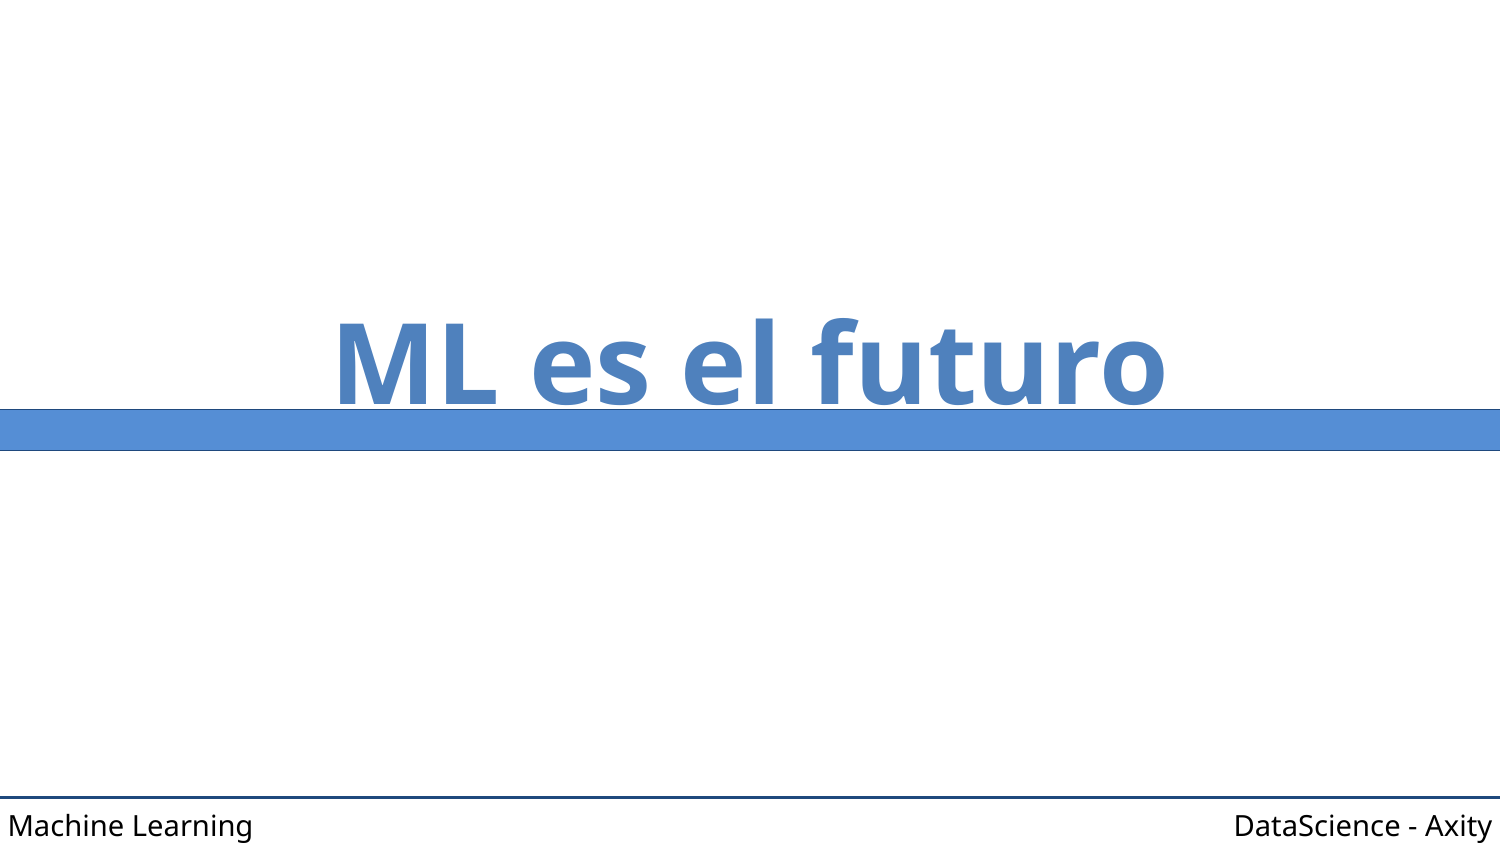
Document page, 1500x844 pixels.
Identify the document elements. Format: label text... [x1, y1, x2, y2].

title ML es el futuro [0, 283, 1500, 435]
